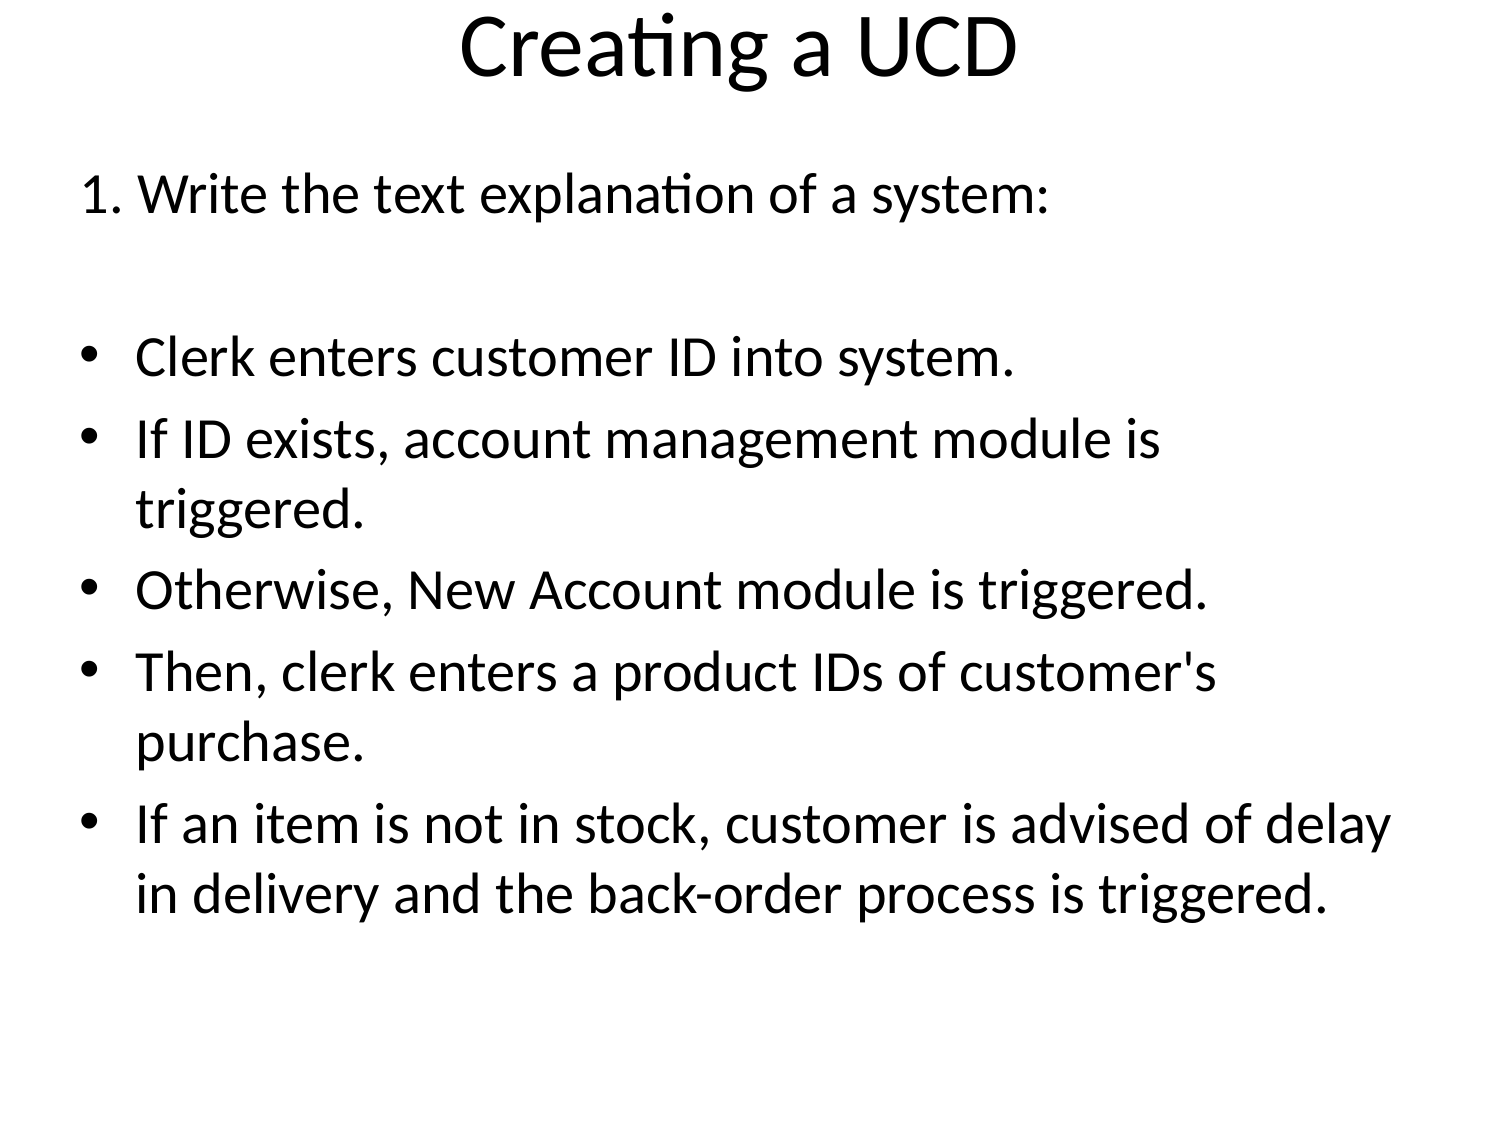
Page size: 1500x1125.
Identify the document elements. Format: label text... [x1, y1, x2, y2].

title Creating a UCD [64, 0, 1415, 81]
list 1. Write the text explanation of a system: Clerk enters customer ID into system. If ID exists, account management module is triggered. Otherwise, New Account module is triggered. Then, clerk enters a product IDs of customer's purchase. If an item is not in stock, customer is advised of delay in delivery and the back-order process is triggered. [64, 147, 1415, 1000]
